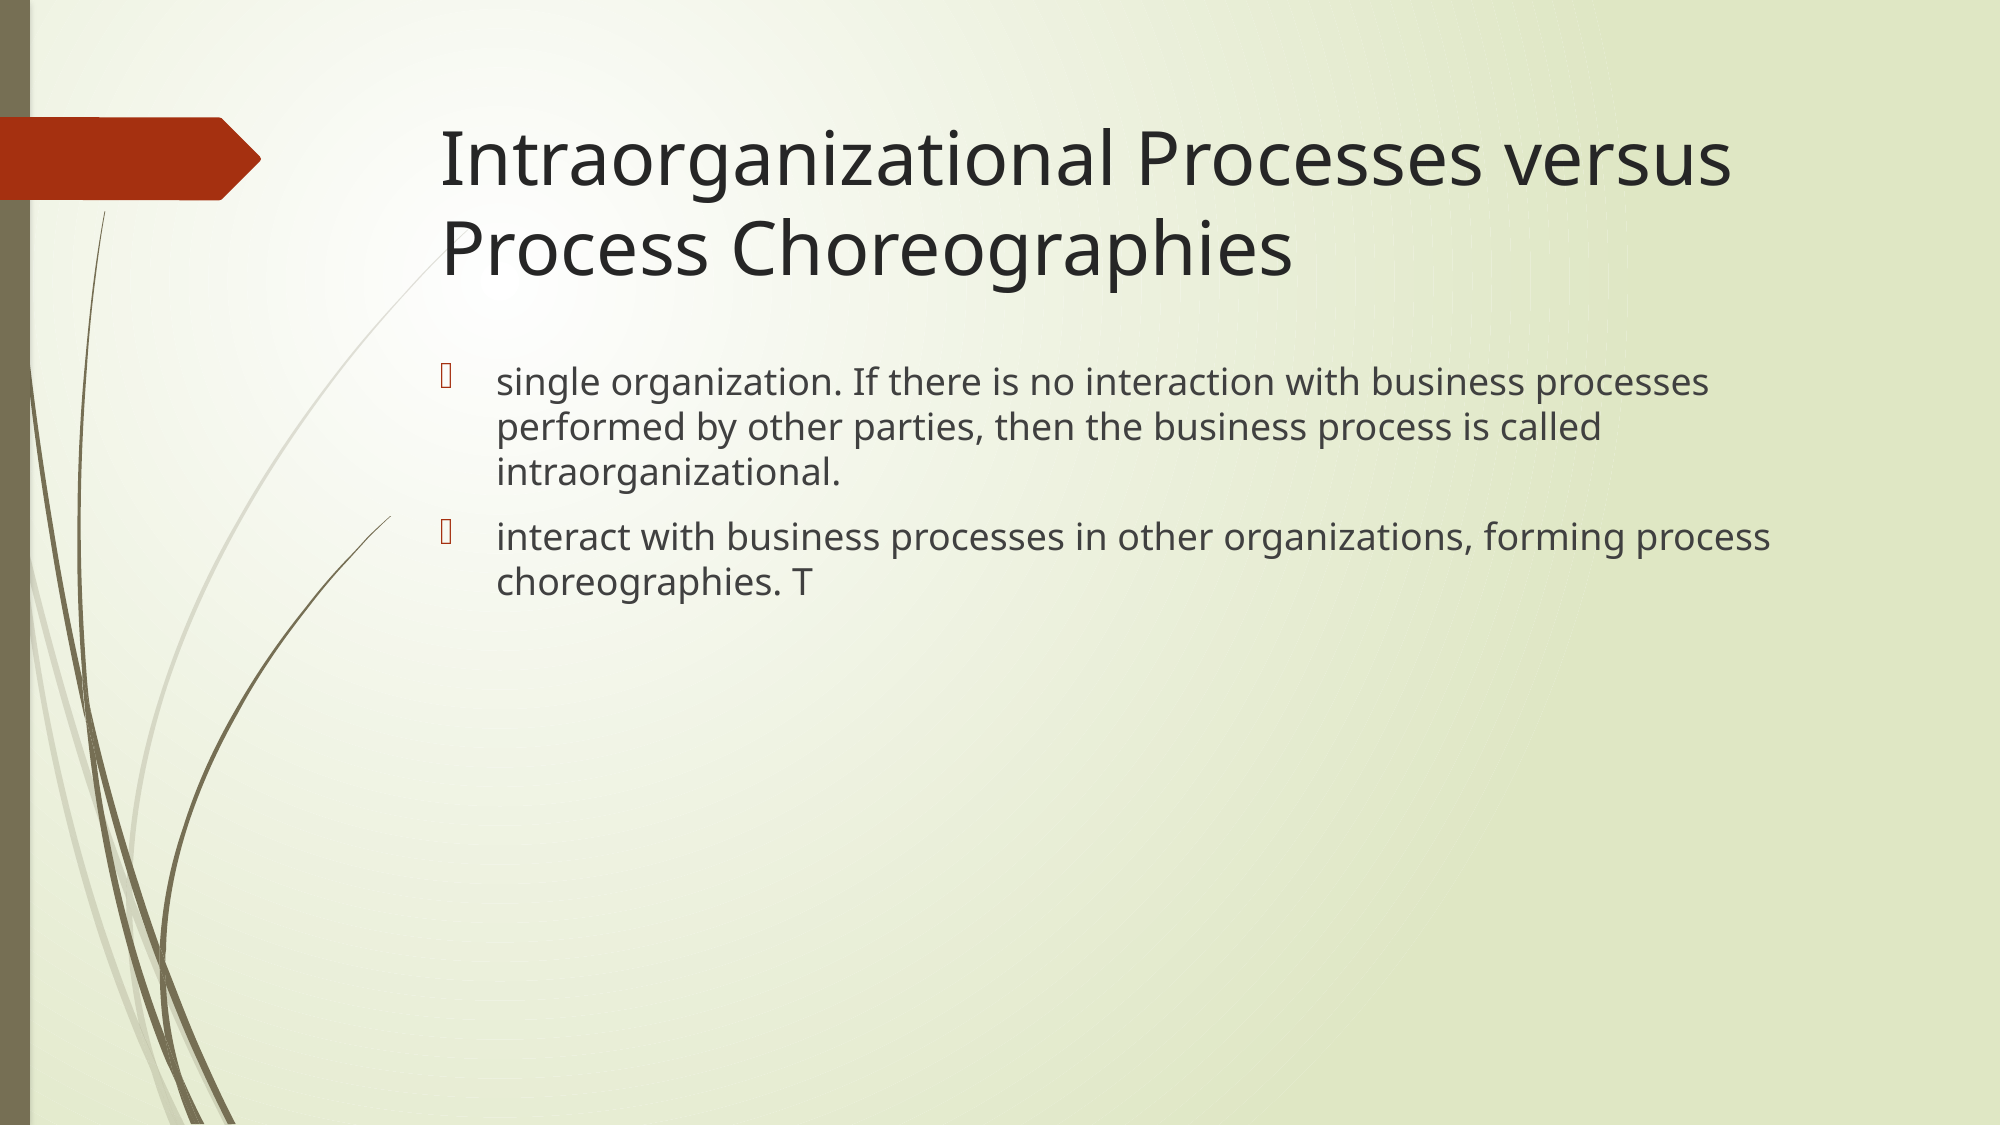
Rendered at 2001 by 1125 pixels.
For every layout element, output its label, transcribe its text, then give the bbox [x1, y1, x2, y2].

title Intraorganizational Processes versus Process Choreographies [425, 102, 1888, 313]
list single organization. If there is no interaction with business processes performed by other parties, then the business process is called intraorganizational. interact with business processes in other organizations, forming process choreographies. T [424, 350, 1888, 970]
